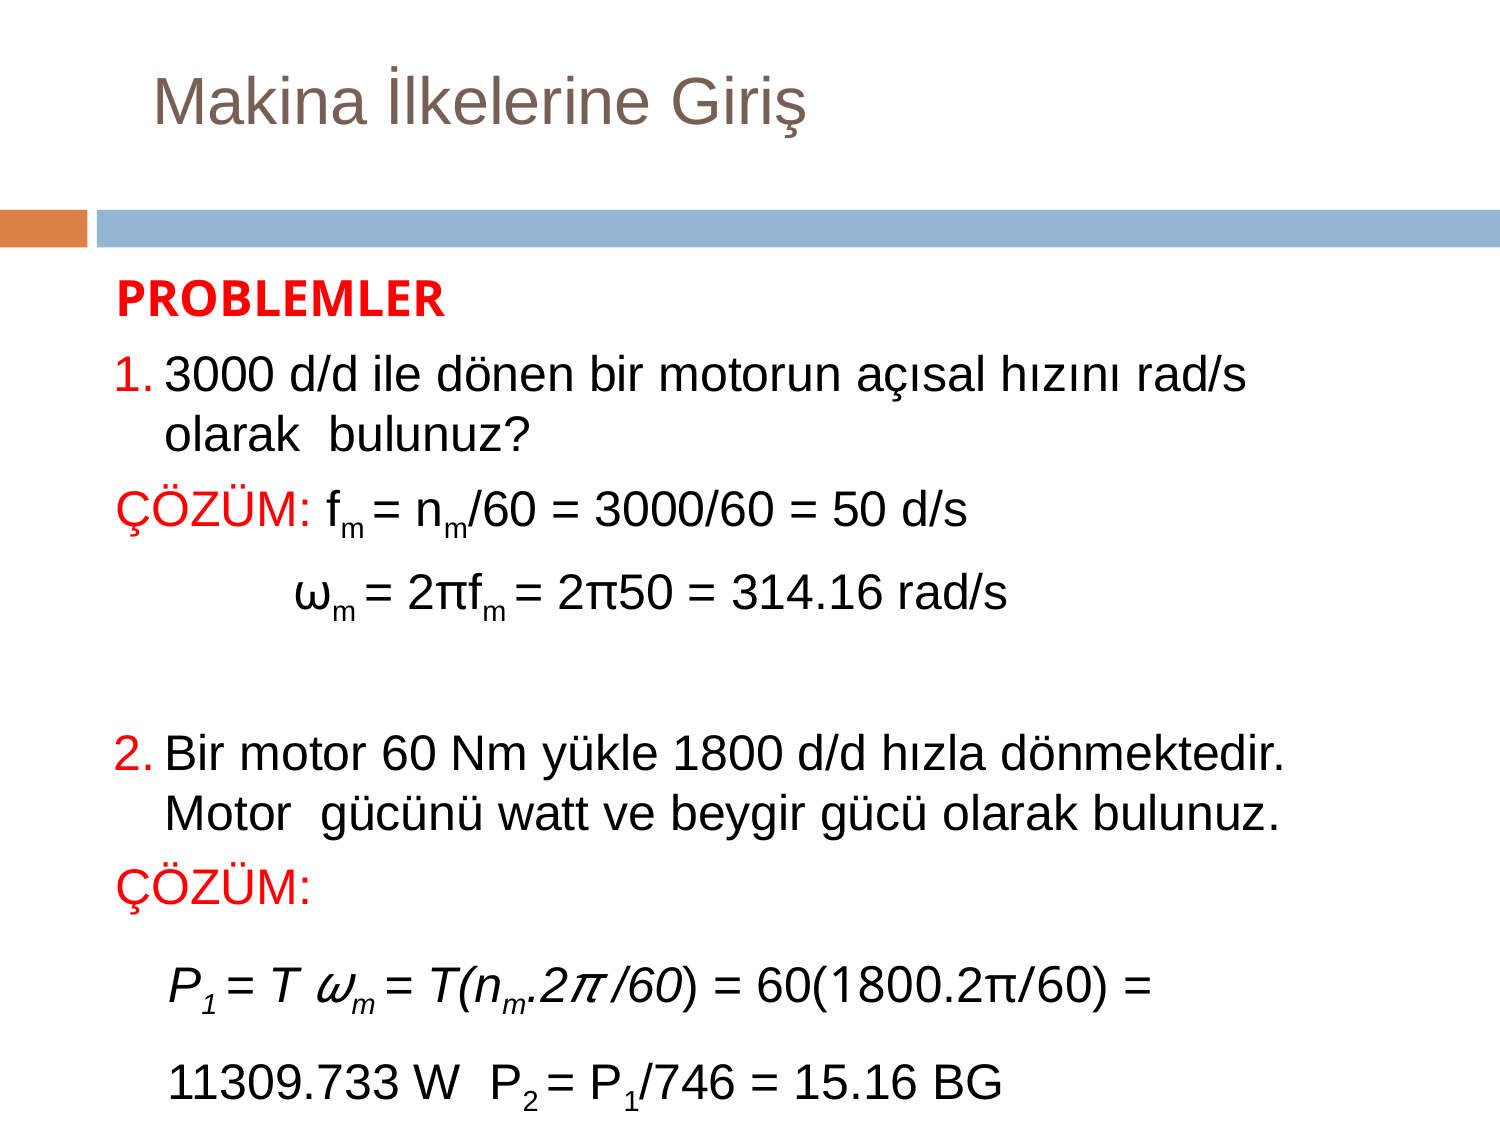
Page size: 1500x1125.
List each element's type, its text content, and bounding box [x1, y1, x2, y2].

title Makina İlkelerine Giriş [113, 55, 1301, 170]
text_box PROBLEMLER 3000 d/d ile dönen bir motorun açısal hızını rad/s olarak bulunuz? ÇÖZÜM: fm = nm/60 = 3000/60 = 50 d/s ωm = 2πfm = 2π50 = 314.16 rad/s Bir motor 60 Nm yükle 1800 d/d hızla dönmektedir. Motor gücünü watt ve beygir gücü olarak bulunuz. ÇÖZÜM: P1 = T ωm = T(nm.2π /60) = 60(1800.2π/60) = 11309.733 W P2 = P1/746 = 15.16 BG [113, 249, 1346, 1046]
